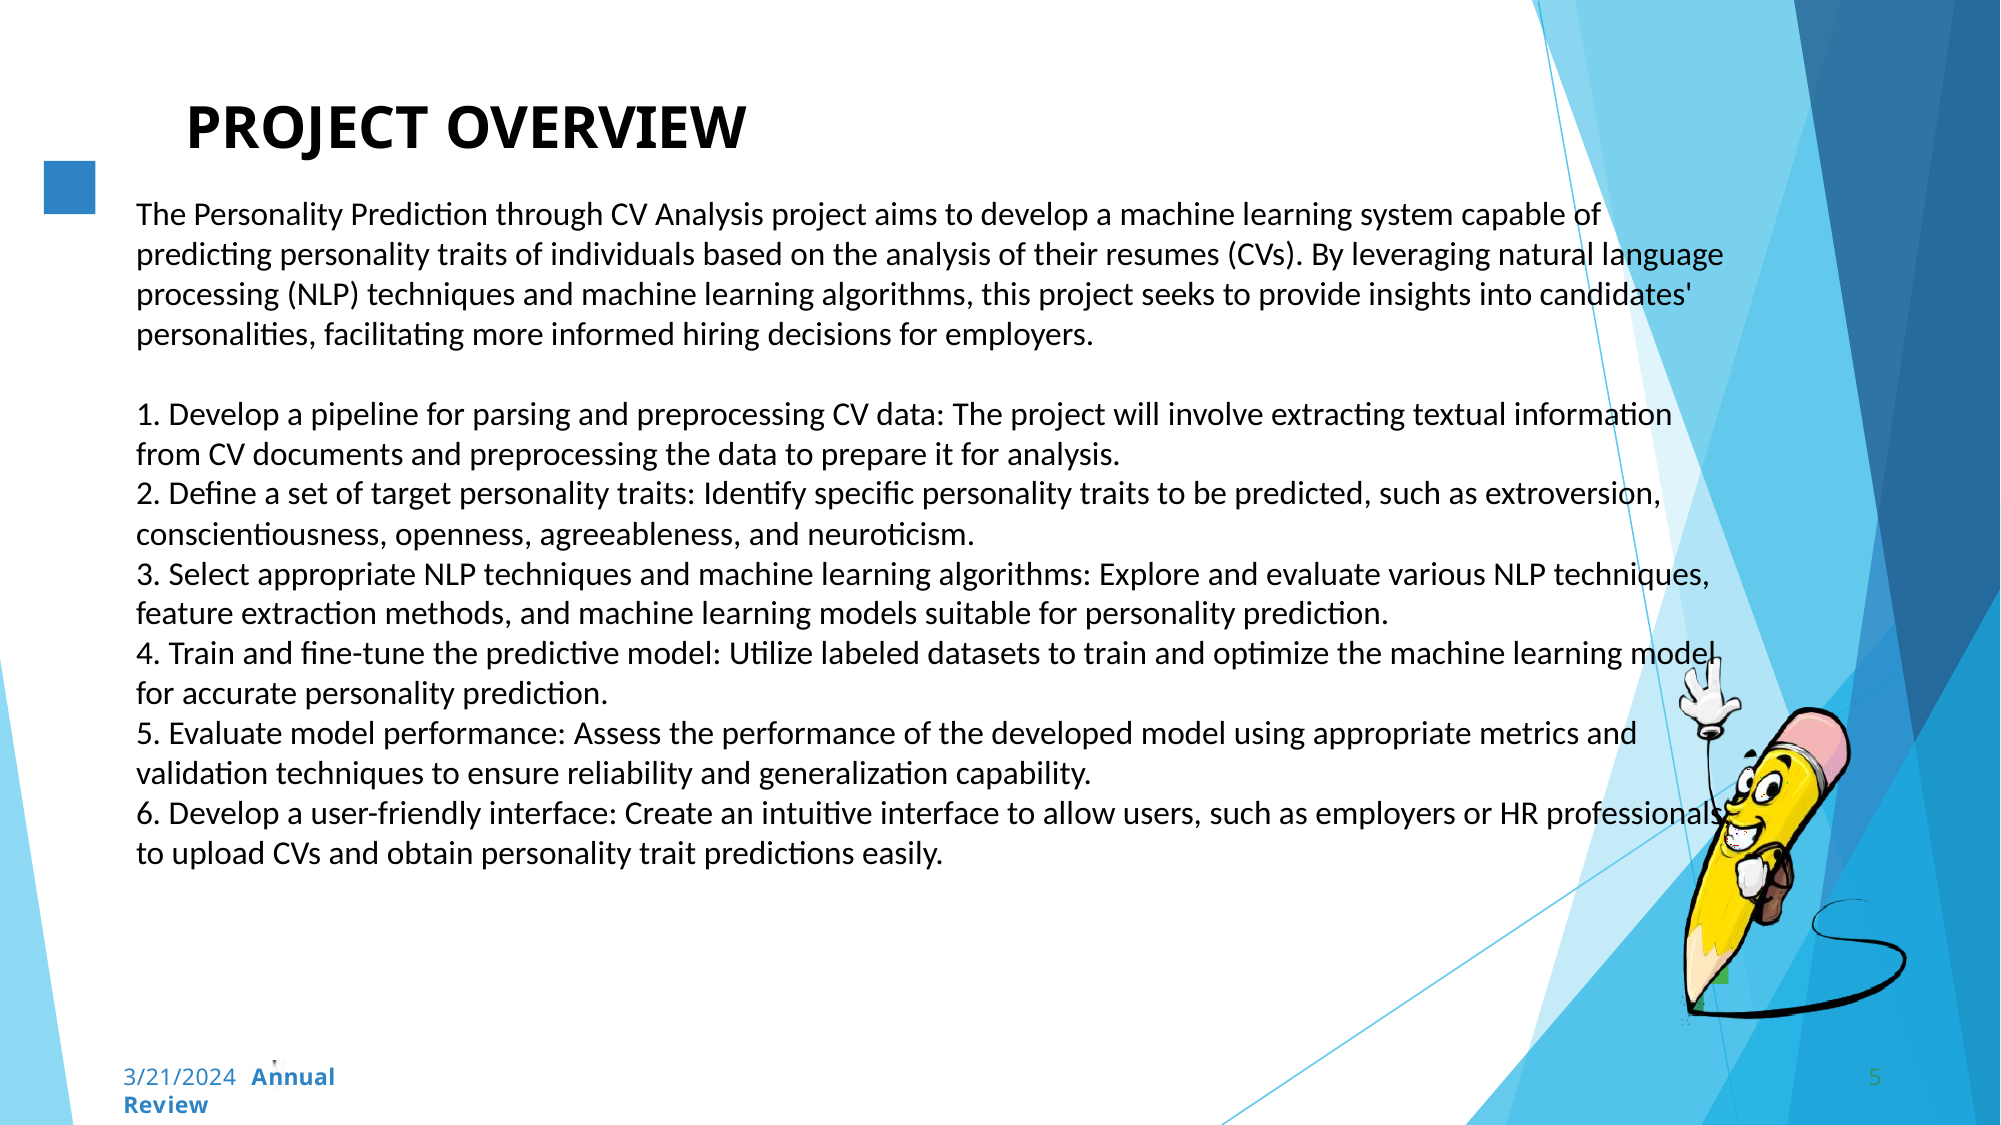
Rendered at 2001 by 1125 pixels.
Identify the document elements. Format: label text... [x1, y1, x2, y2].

slide_number 5 [1862, 1065, 1888, 1125]
text_box 3/21/2024 Annual Review [121, 1103, 417, 1118]
text_box [43, 160, 96, 215]
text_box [1624, 624, 1943, 1057]
picture [110, 1060, 463, 1094]
text_box The Personality Prediction through CV Analysis project aims to develop a machine learning system capable of predicting personality traits of individuals based on the analysis of their resumes (CVs). By leveraging natural language processing (NLP) techniques and machine learning algorithms, this project seeks to provide insights into candidates' personalities, facilitating more informed hiring decisions for employers. 1. Develop a pipeline for parsing and preprocessing CV data: The project will involve extracting textual information from CV documents and preprocessing the data to prepare it for analysis. 2. Define a set of target personality traits: Identify specific personality traits to be predicted, such as extroversion, conscientiousness, openness, agreeableness, and neuroticism. 3. Select appropriate NLP techniques and machine learning algorithms: Explore and evaluate various NLP techniques, feature extraction methods, and machine learning models suitable for personality prediction. 4. Train and fine-tune the predictive model: Utilize labeled datasets to train and optimize the machine learning model for accurate personality prediction. 5. Evaluate model performance: Assess the performance of the developed model using appropriate metrics and validation techniques to ensure reliability and generalization capability. 6. Develop a user-friendly interface: Create an intuitive interface to allow users, such as employers or HR professionals, to upload CVs and obtain personality trait predictions easily. [121, 49, 1750, 924]
